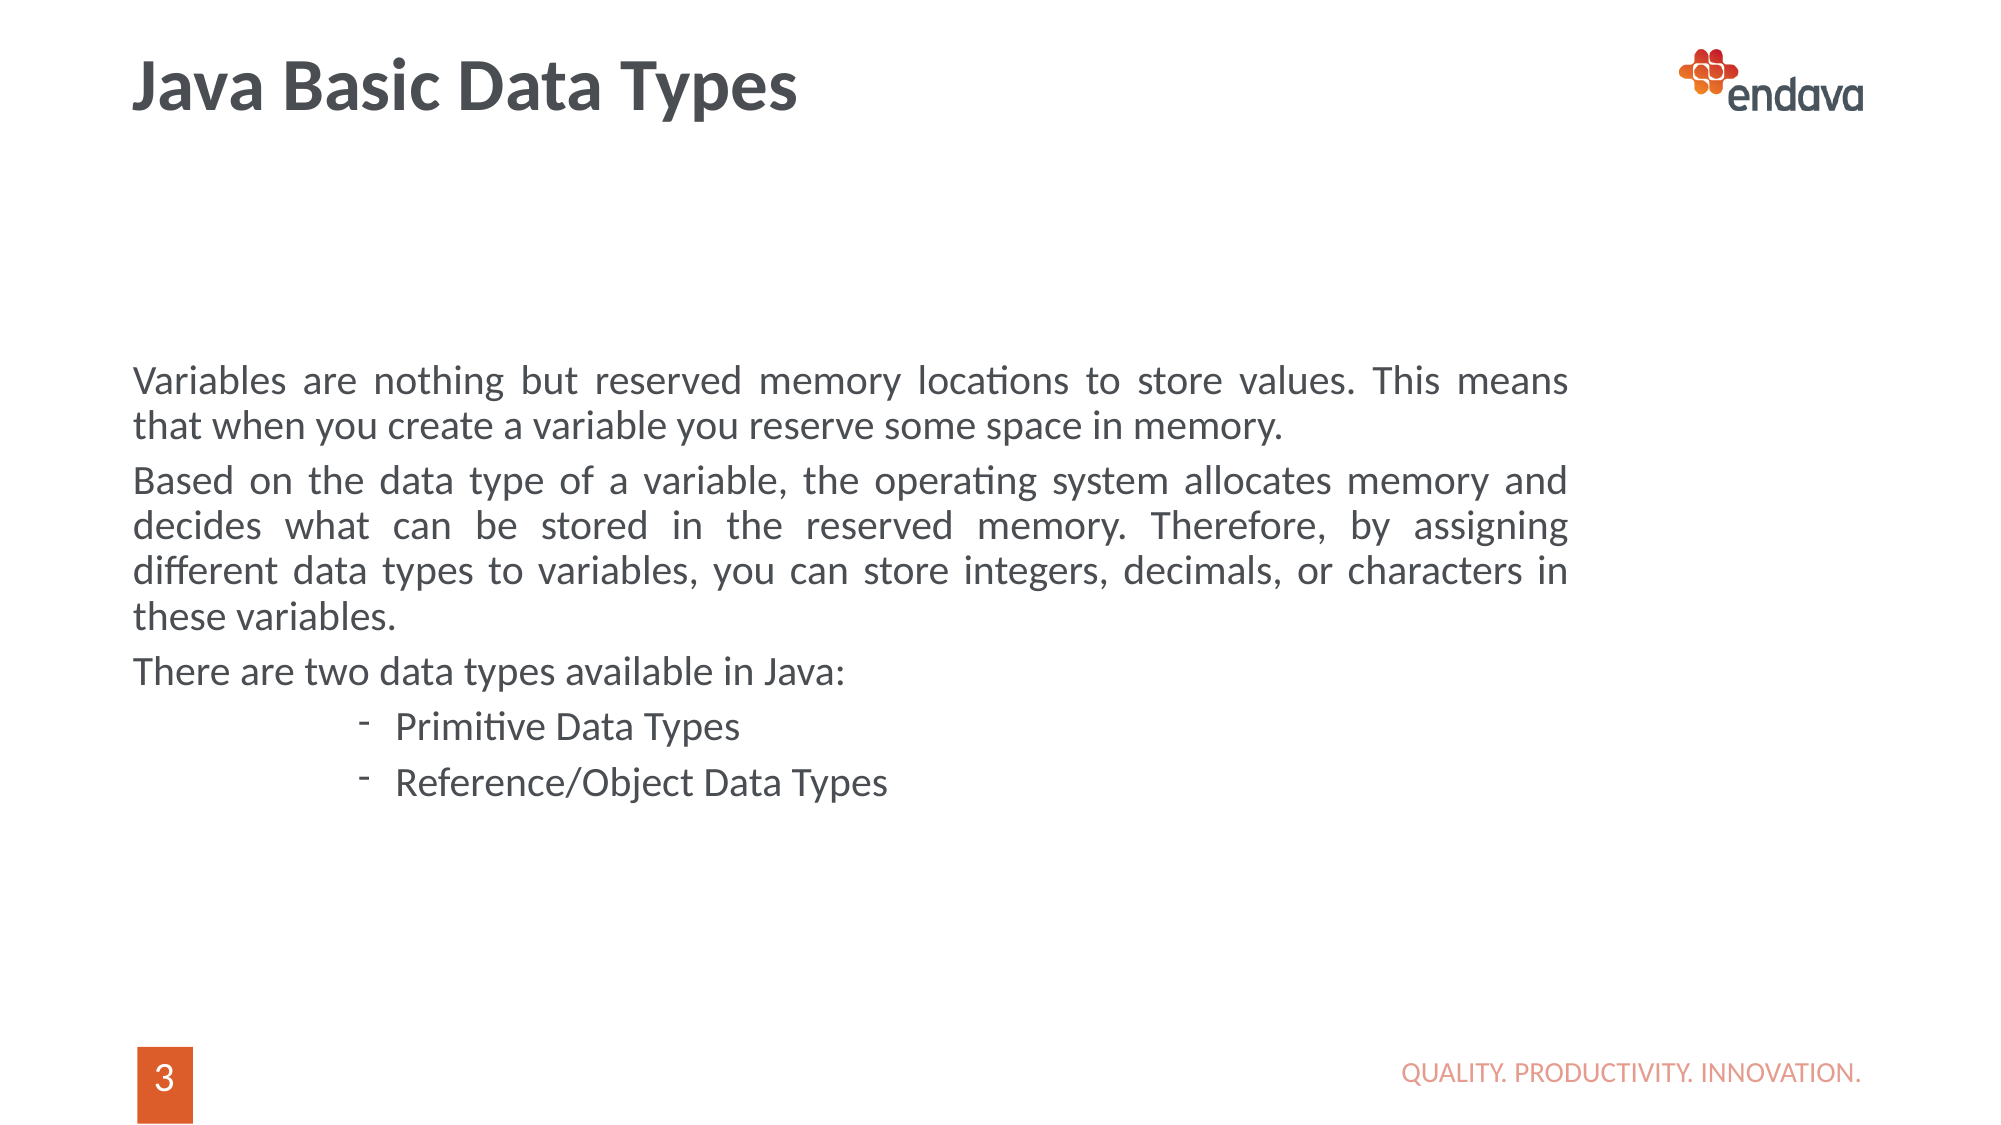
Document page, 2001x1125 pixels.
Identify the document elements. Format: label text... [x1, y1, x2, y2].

picture [1679, 49, 1863, 111]
list Variables are nothing but reserved memory locations to store values. This means that when you create a variable you reserve some space in memory. Based on the data type of a variable, the operating system allocates memory and decides what can be stored in the reserved memory. Therefore, by assigning different data types to variables, you can store integers, decimals, or characters in these variables. There are two data types available in Java: Primitive Data Types Reference/Object Data Types [132, 350, 1585, 850]
slide_number QUALITY. PRODUCTIVITY. INNOVATION. [1252, 1040, 1863, 1101]
title Java Basic Data Types [132, 38, 1530, 218]
